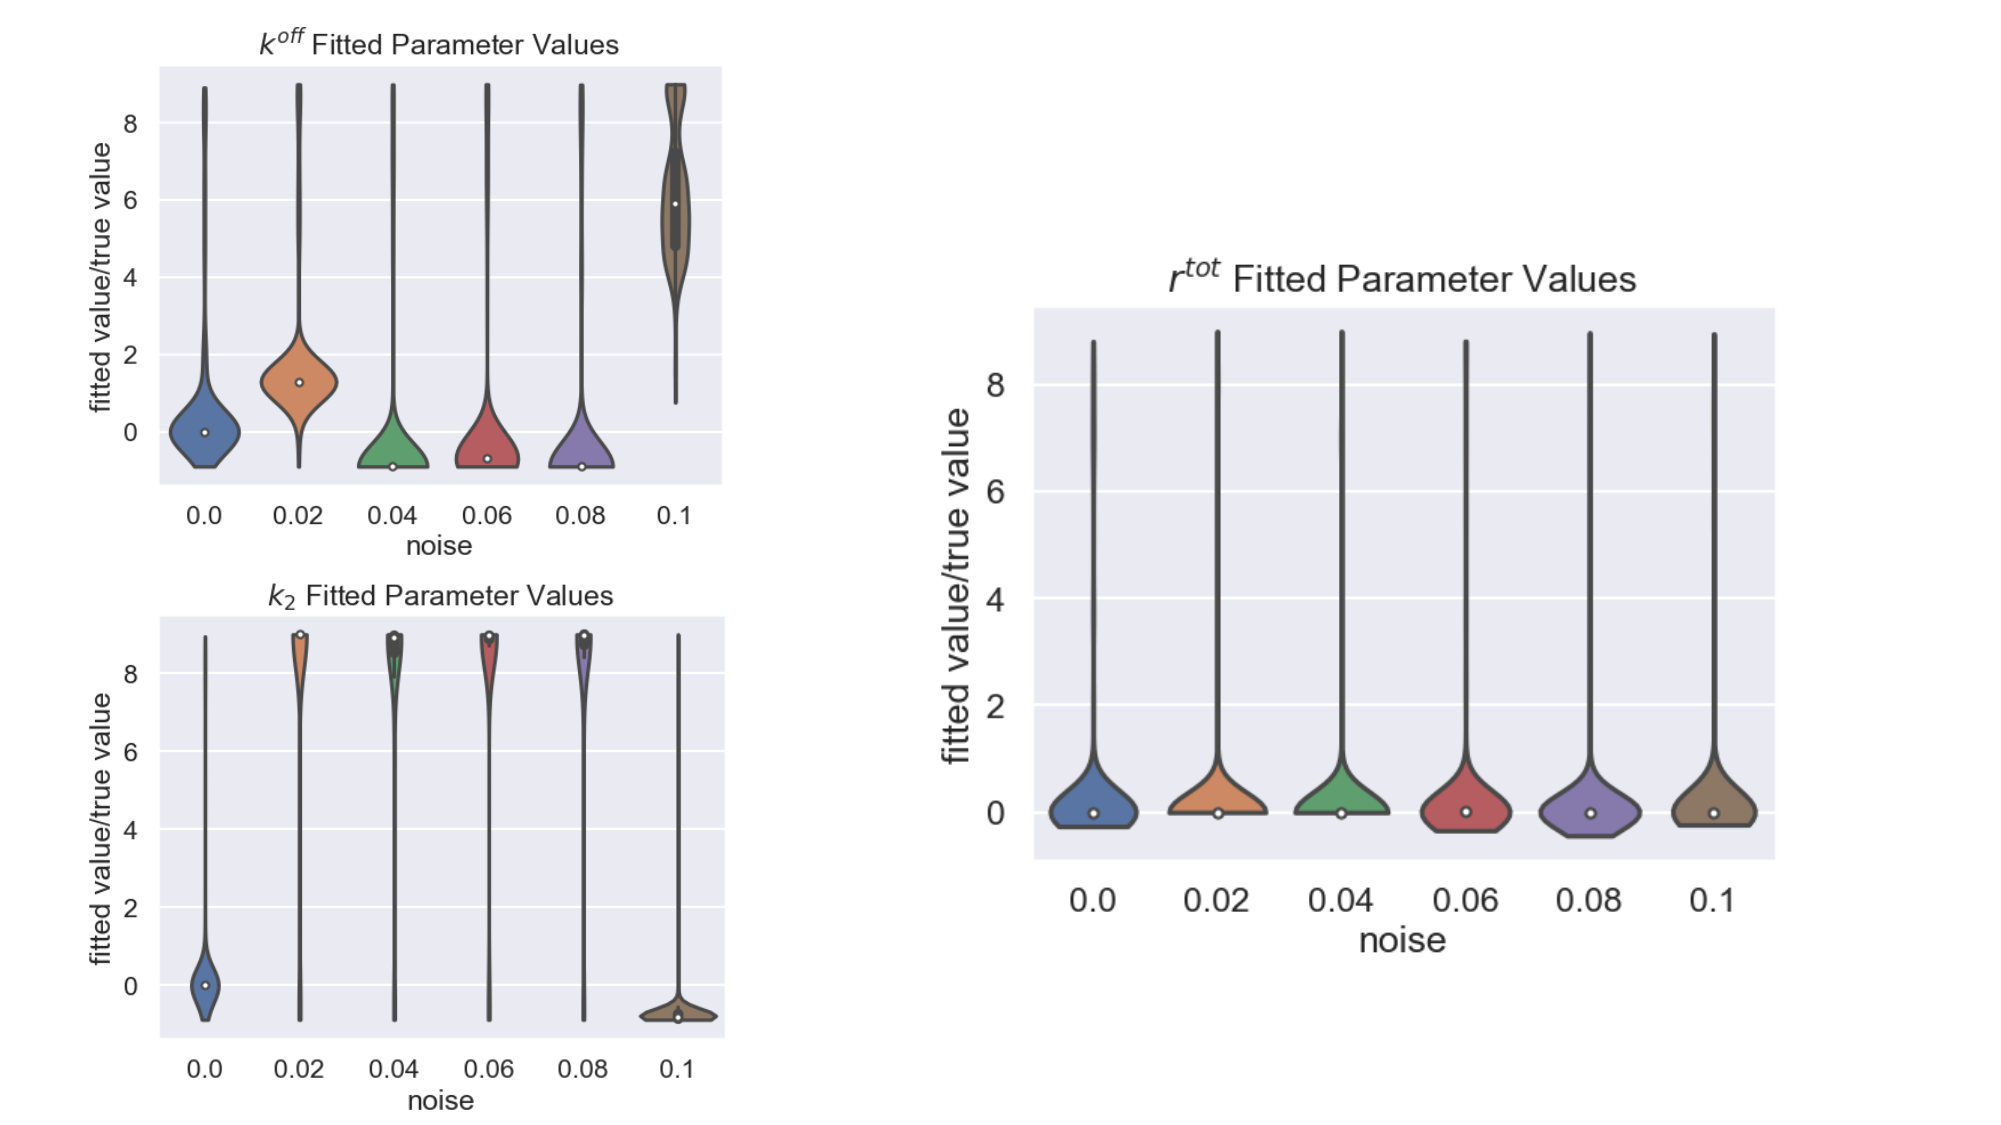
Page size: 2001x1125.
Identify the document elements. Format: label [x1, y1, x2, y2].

picture [79, 18, 736, 1125]
picture [928, 247, 1790, 975]
